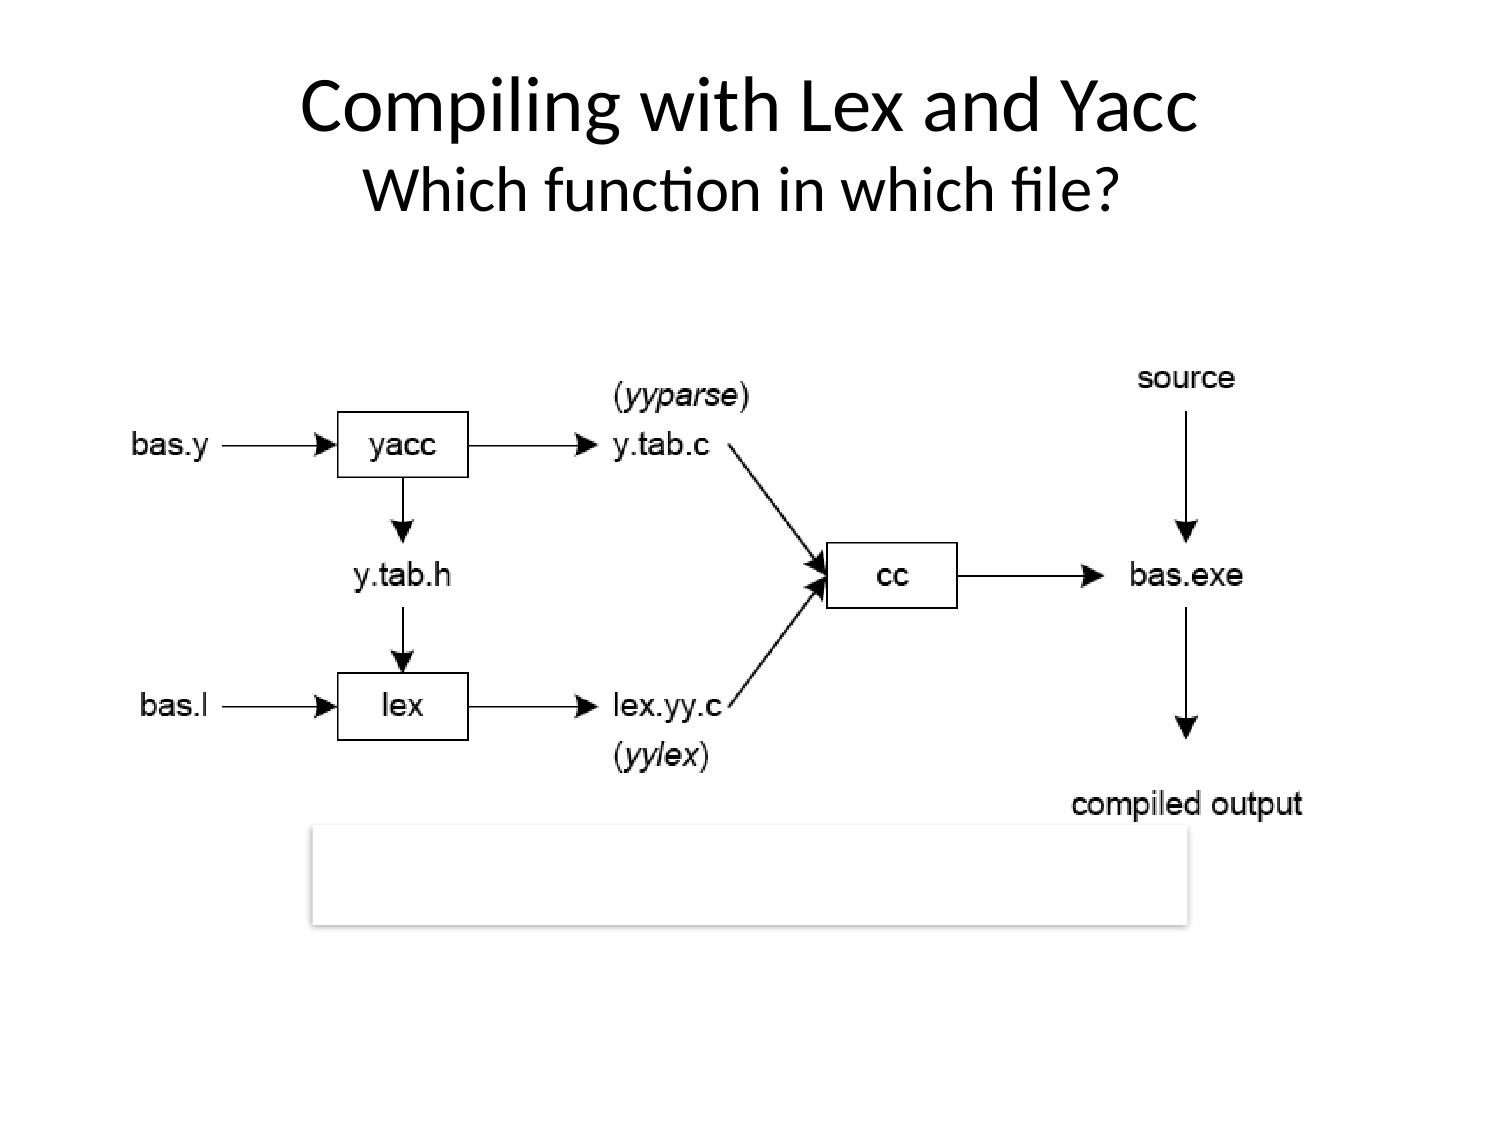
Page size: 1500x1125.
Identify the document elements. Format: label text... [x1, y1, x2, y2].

title Compiling with Lex and Yacc Which function in which file? [75, 45, 1425, 233]
picture [0, 335, 1500, 938]
